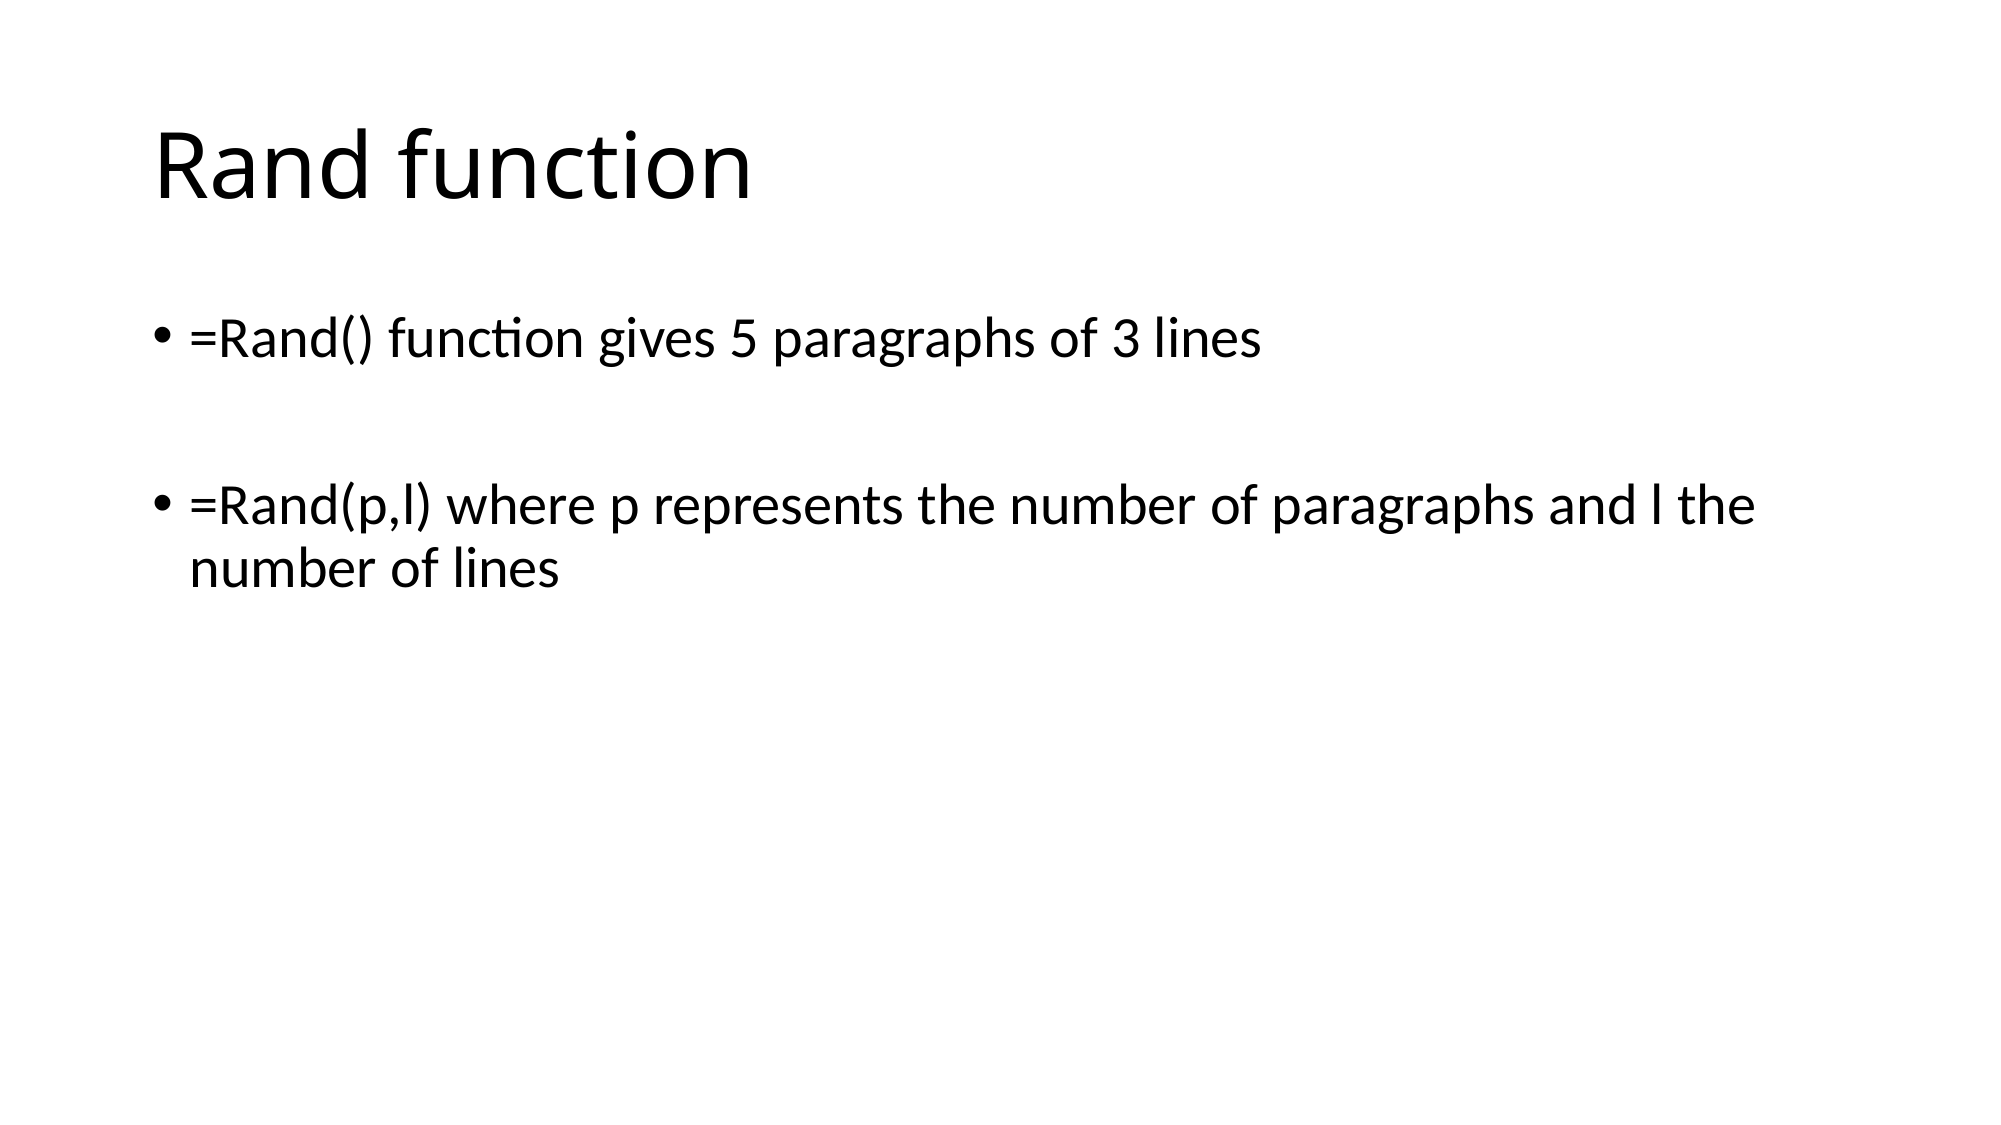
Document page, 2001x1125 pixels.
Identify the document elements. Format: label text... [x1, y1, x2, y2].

title Rand function [137, 59, 1863, 278]
list =Rand() function gives 5 paragraphs of 3 lines =Rand(p,l) where p represents the number of paragraphs and l the number of lines [137, 299, 1863, 1014]
